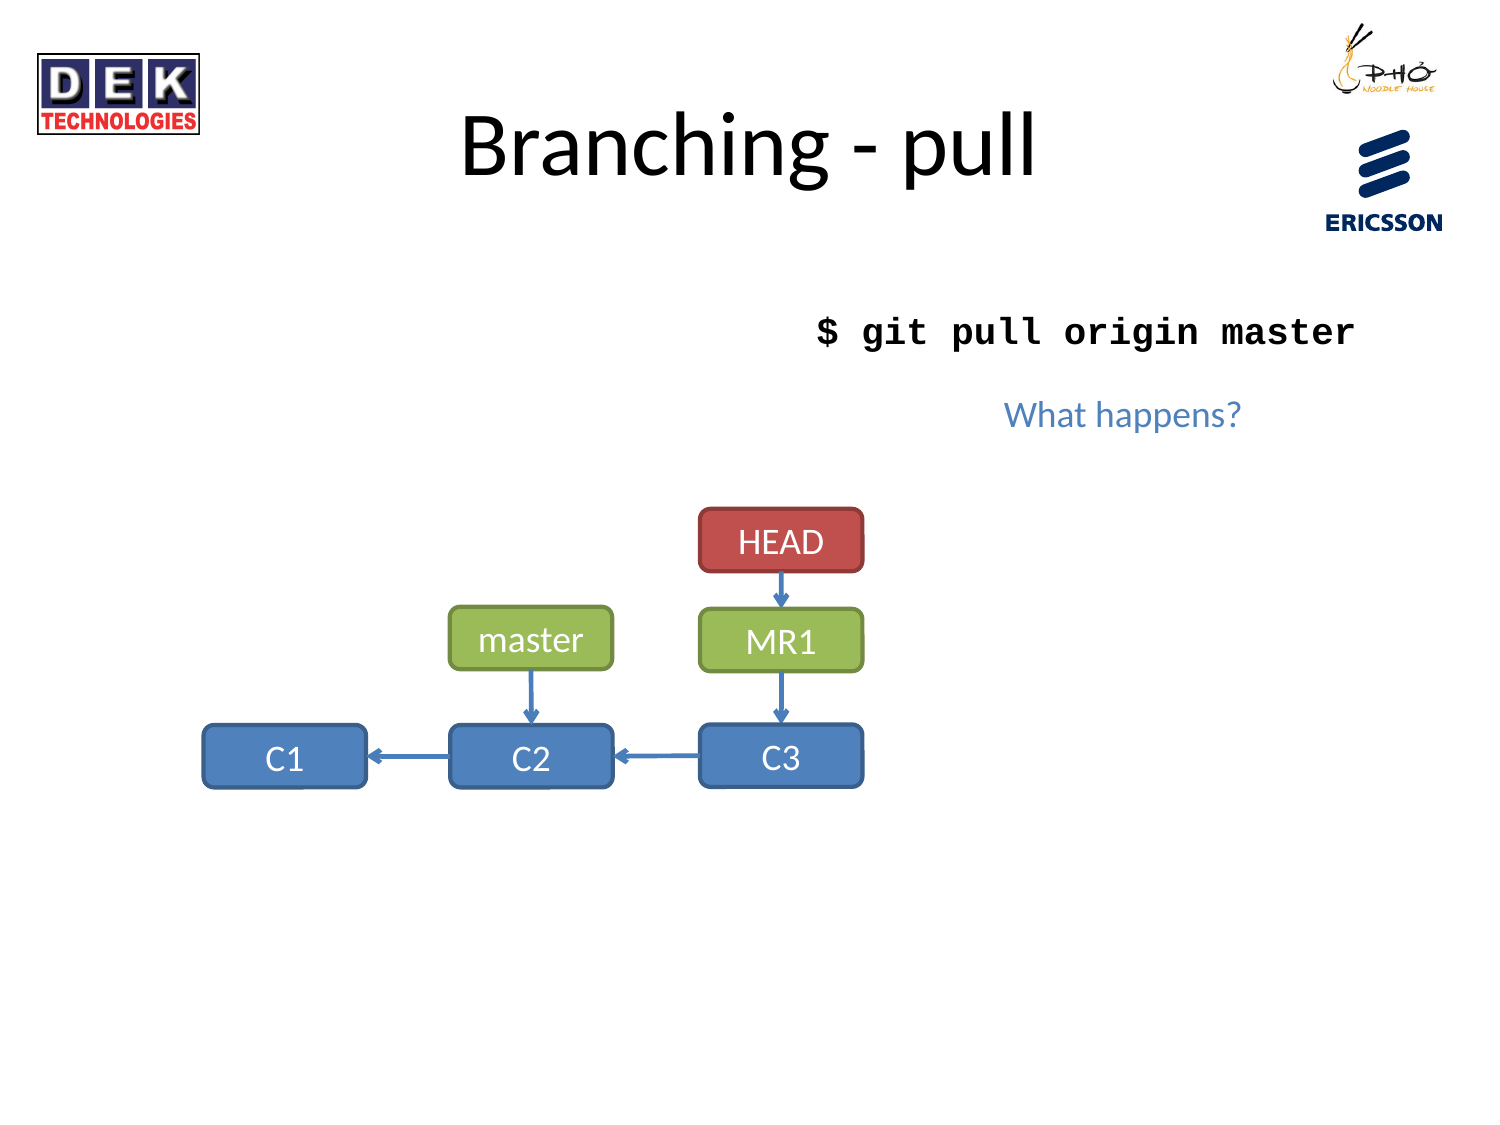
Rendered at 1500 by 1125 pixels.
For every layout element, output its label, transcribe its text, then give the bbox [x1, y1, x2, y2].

text_box HEAD [697, 506, 865, 574]
text_box $ git pull origin master [801, 299, 1372, 360]
text_box master [447, 604, 615, 672]
text_box MR1 [697, 606, 865, 674]
text_box C1 [201, 722, 369, 790]
text_box What happens? [988, 382, 1259, 442]
text_box C3 [697, 722, 865, 790]
picture [37, 53, 75, 135]
picture [1309, 9, 1459, 117]
title Branching - pull [75, 45, 1425, 233]
text_box C2 [448, 722, 615, 790]
